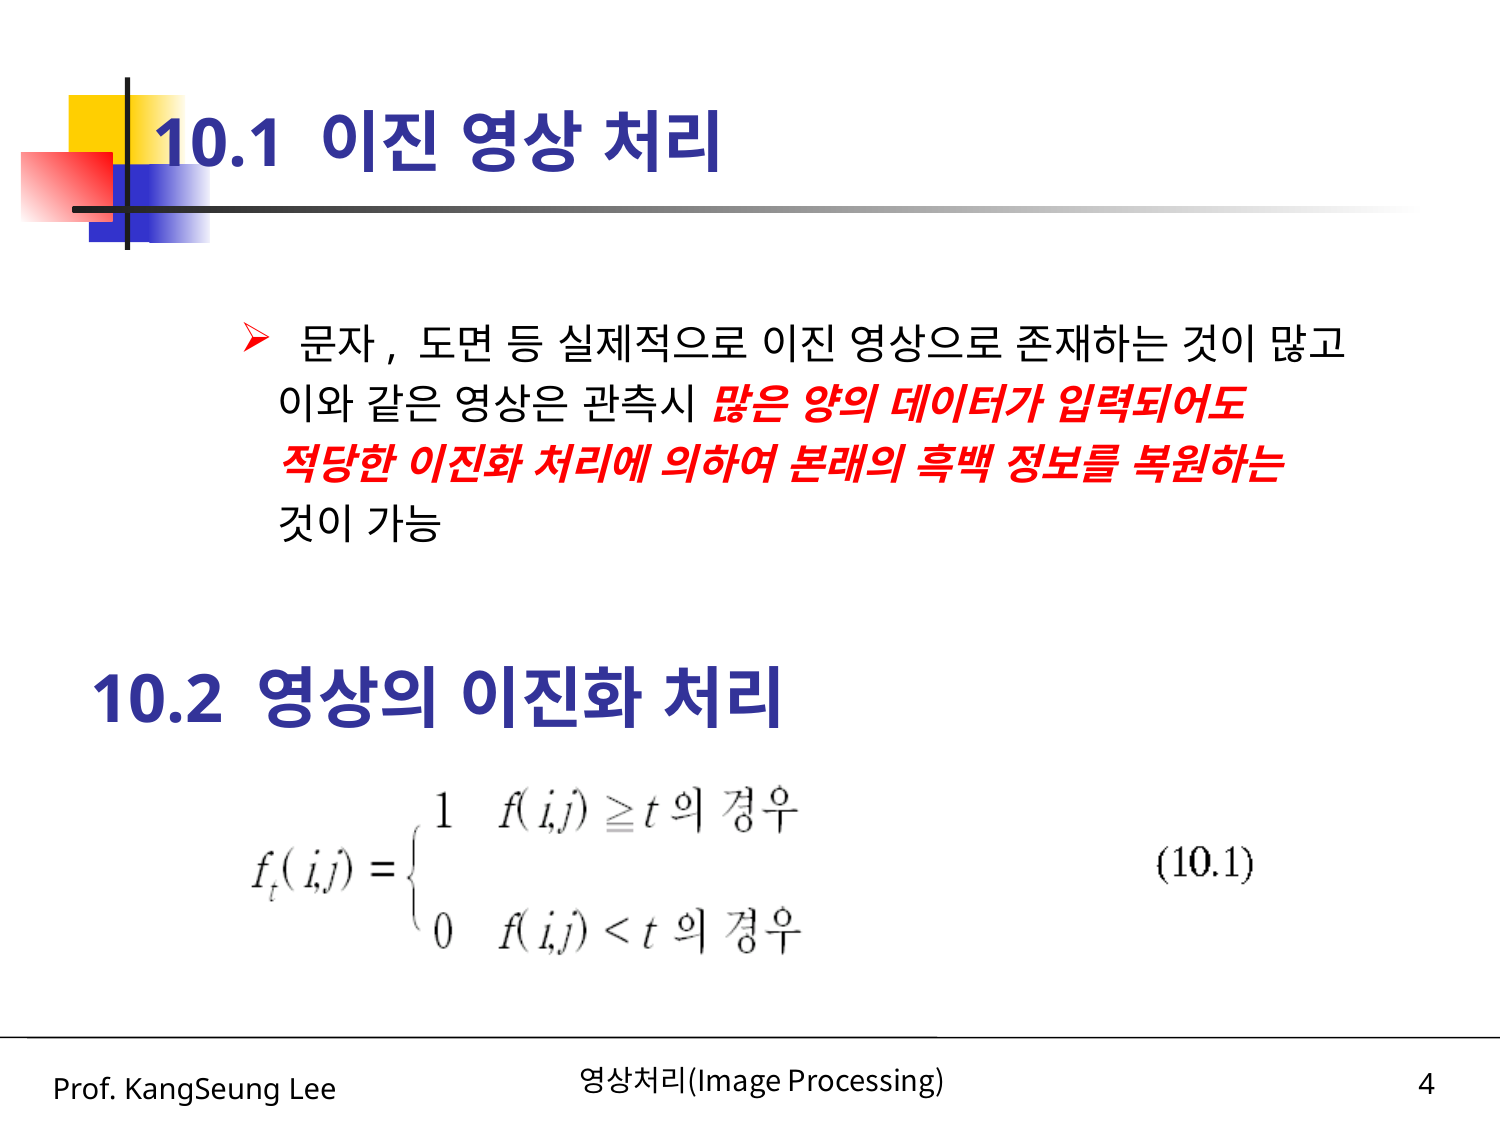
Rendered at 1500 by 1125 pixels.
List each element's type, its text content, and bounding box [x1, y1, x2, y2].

footer 영상처리(Image Processing) [525, 1038, 1000, 1113]
title 10.1 이진 영상 처리 [137, 12, 1500, 188]
slide_number Prof. KangSeung Lee [37, 1037, 375, 1113]
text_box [238, 749, 1262, 985]
slide_number 4 [1137, 1037, 1450, 1113]
list 문자, 도면 등 실제적으로 이진 영상으로 존재하는 것이 많고 이와 같은 영상은 관측시 많은 양의 데이터가 입력되어도 적당한 이진화 처리에 의하여 본래의 흑백 정보를 복원하는 것이 가능 10.2 영상의 이진화 처리 [75, 299, 1375, 1038]
